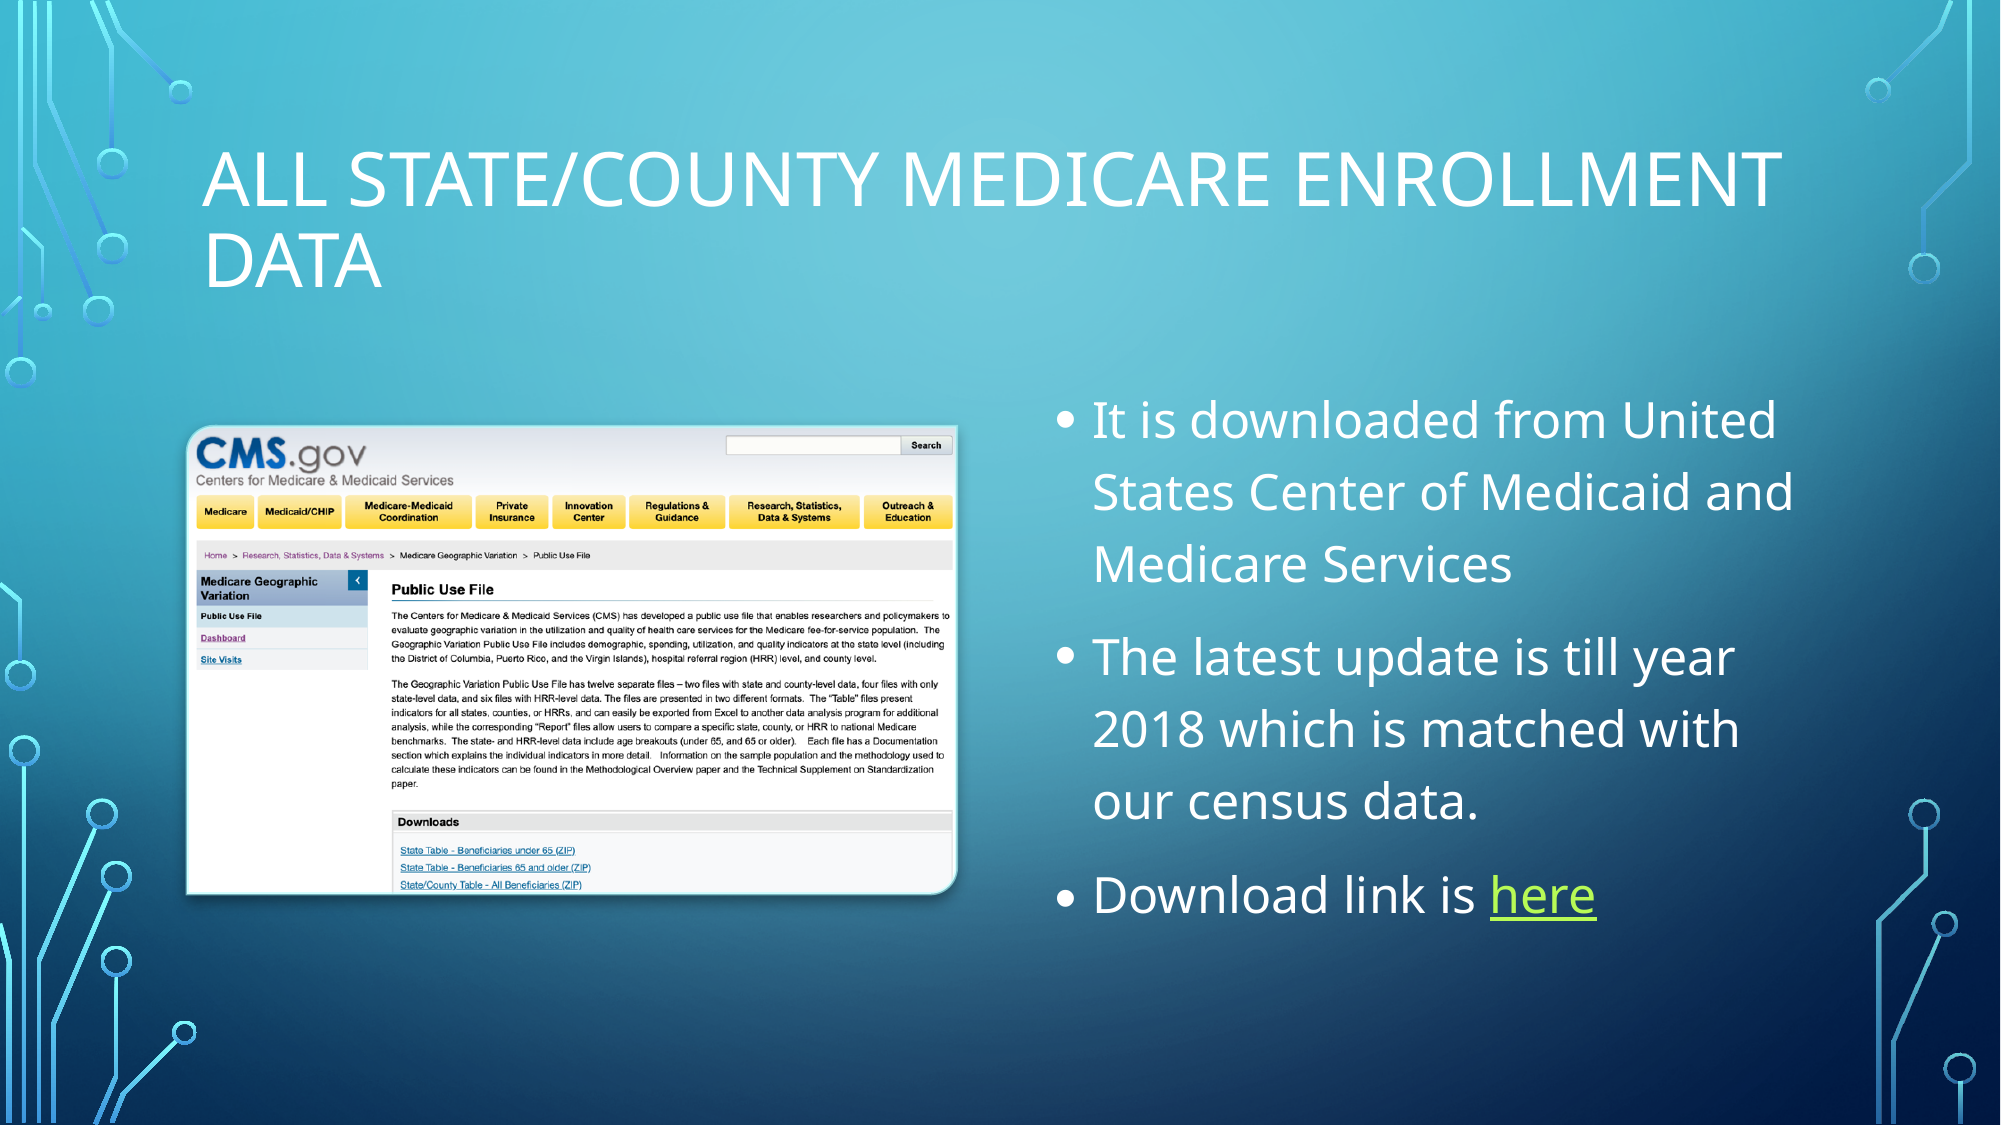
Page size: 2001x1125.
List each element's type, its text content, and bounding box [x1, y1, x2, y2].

list It is downloaded from United States Center of Medicaid and Medicare Services The latest update is till year 2018 which is matched with our census data. Download link is here [1039, 369, 1813, 950]
title All state/county Medicare enrollment data [187, 101, 1813, 344]
picture [186, 426, 957, 895]
